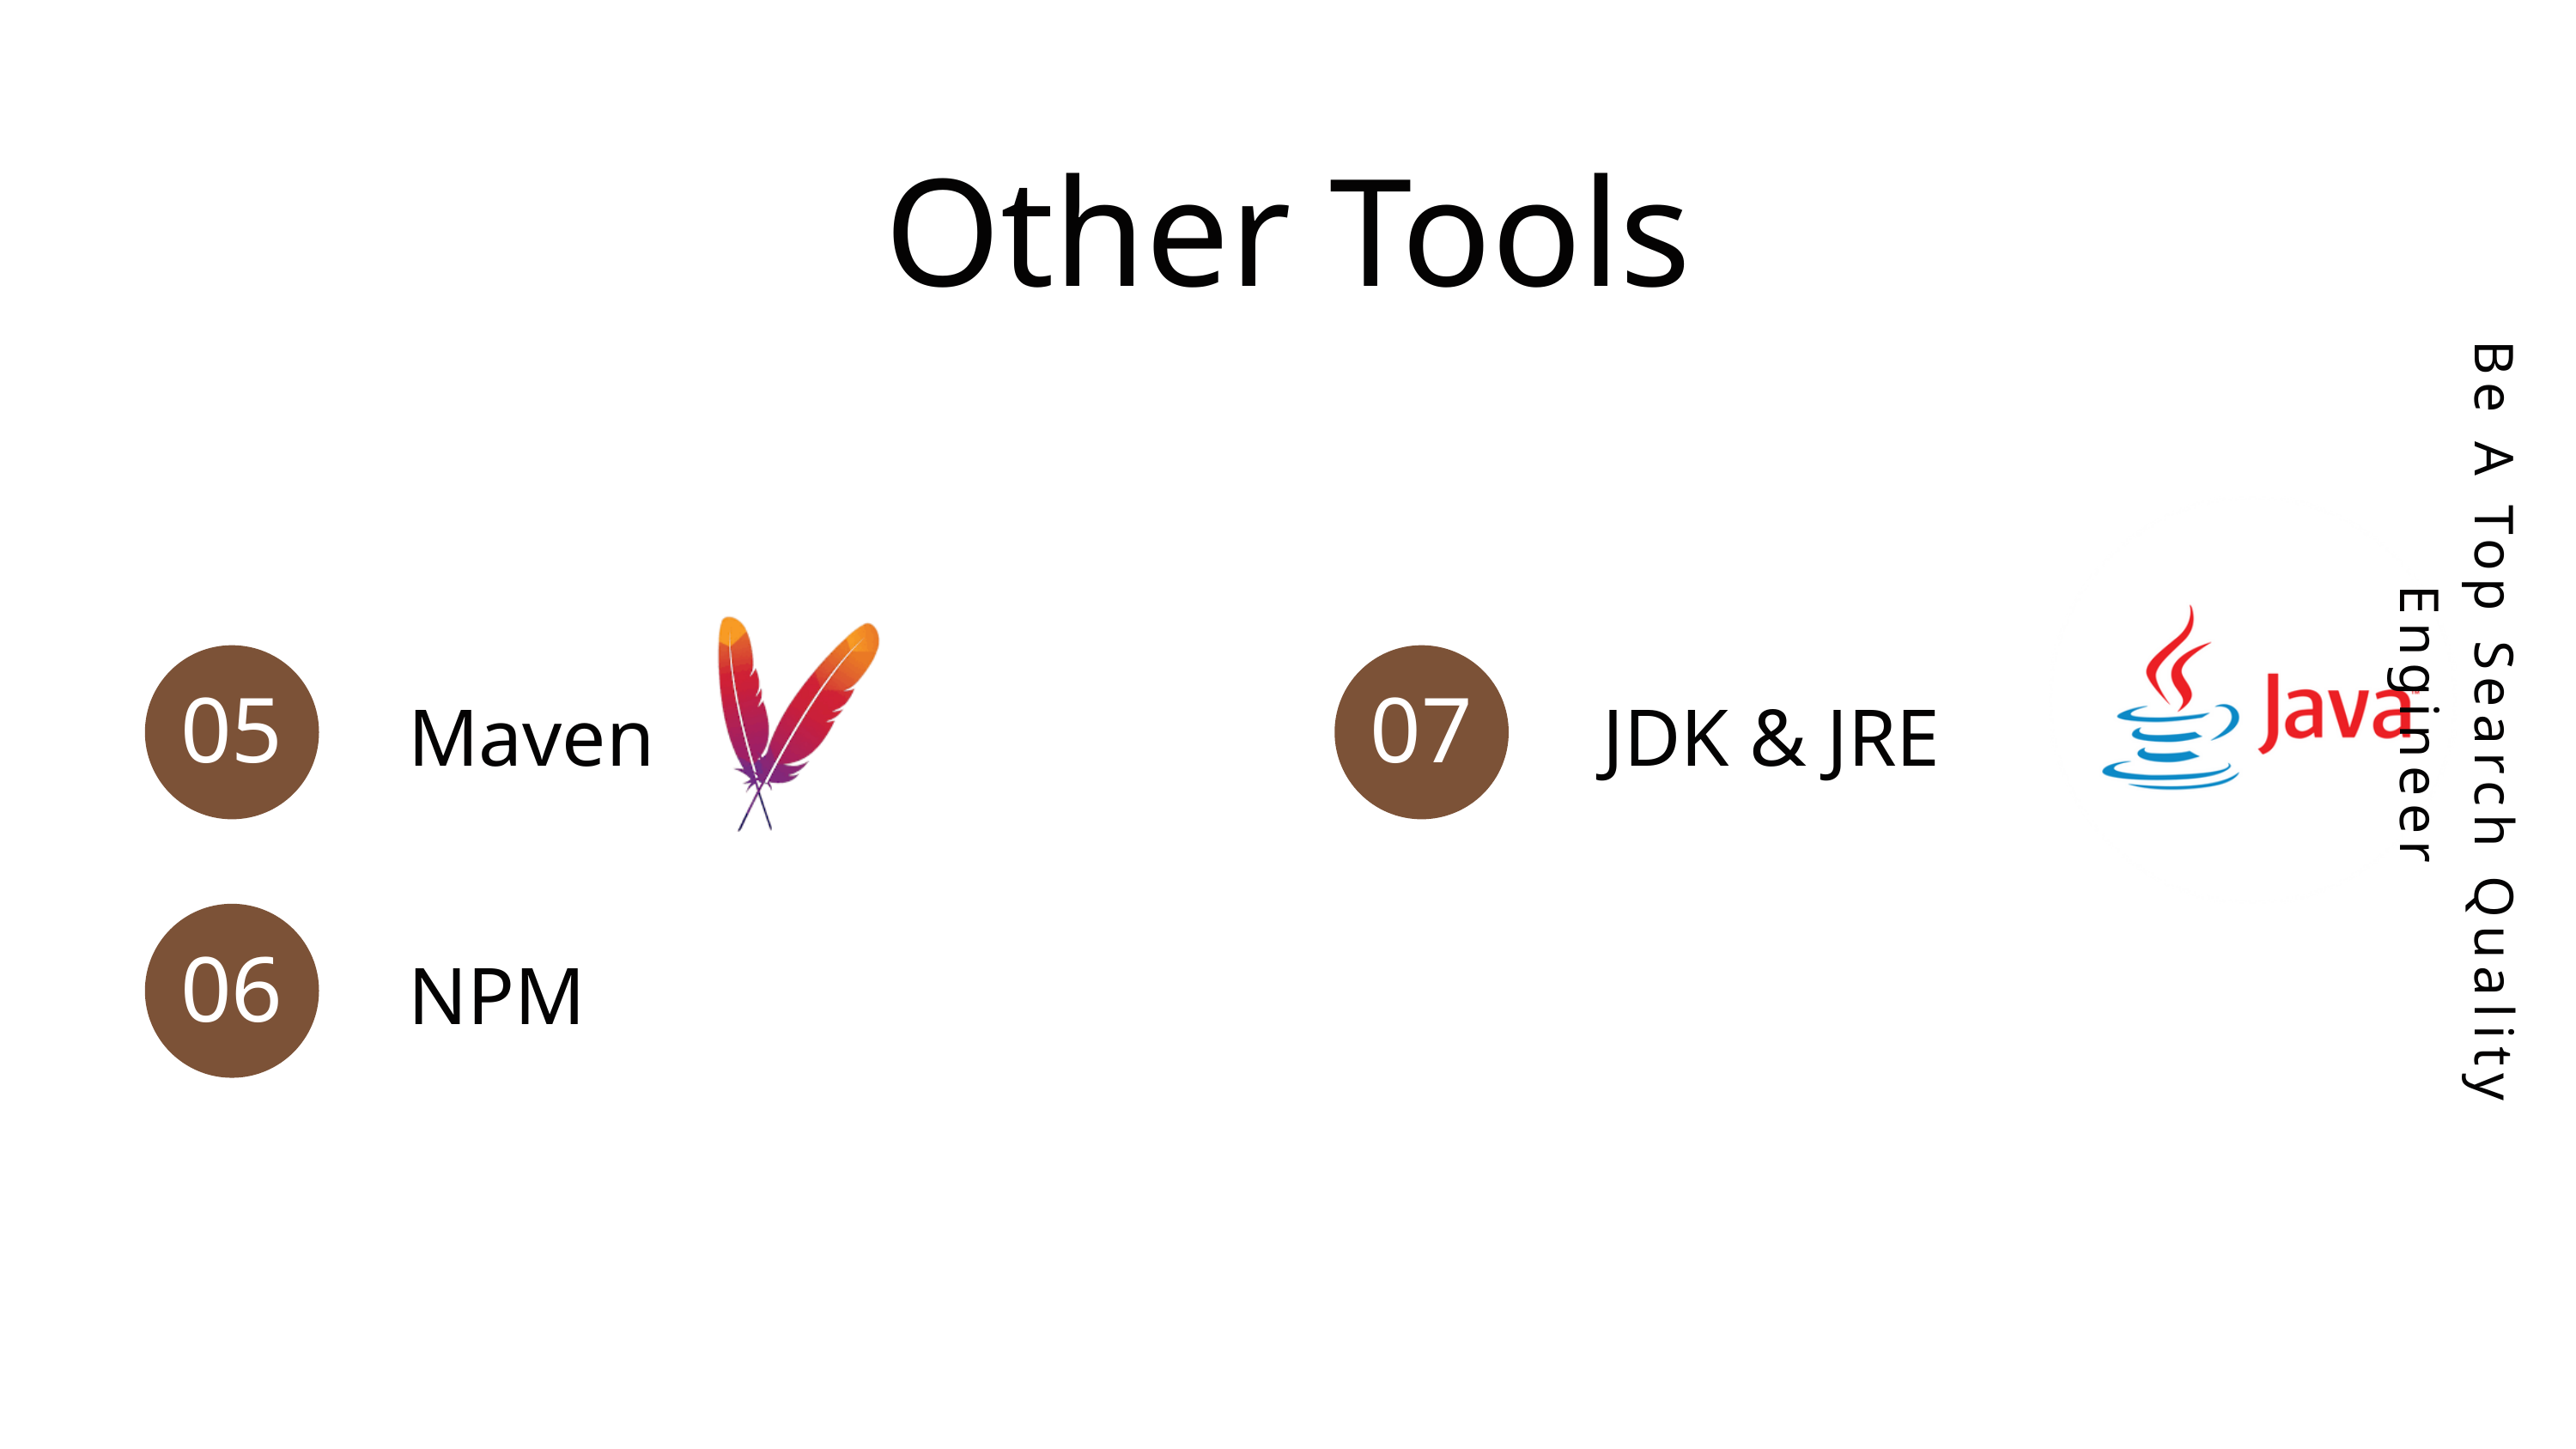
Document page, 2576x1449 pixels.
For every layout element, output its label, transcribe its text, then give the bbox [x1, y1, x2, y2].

text_box Other Tools [452, 165, 2124, 317]
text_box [1334, 645, 1510, 820]
text_box [2049, 496, 2389, 904]
text_box NPM [408, 931, 799, 1041]
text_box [144, 903, 319, 1078]
text_box [674, 558, 924, 891]
text_box Maven [408, 672, 799, 782]
text_box JDK & JRE [1602, 672, 2320, 782]
text_box Be A Top Search Quality Engineer [2389, 197, 2540, 1252]
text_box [144, 645, 319, 820]
